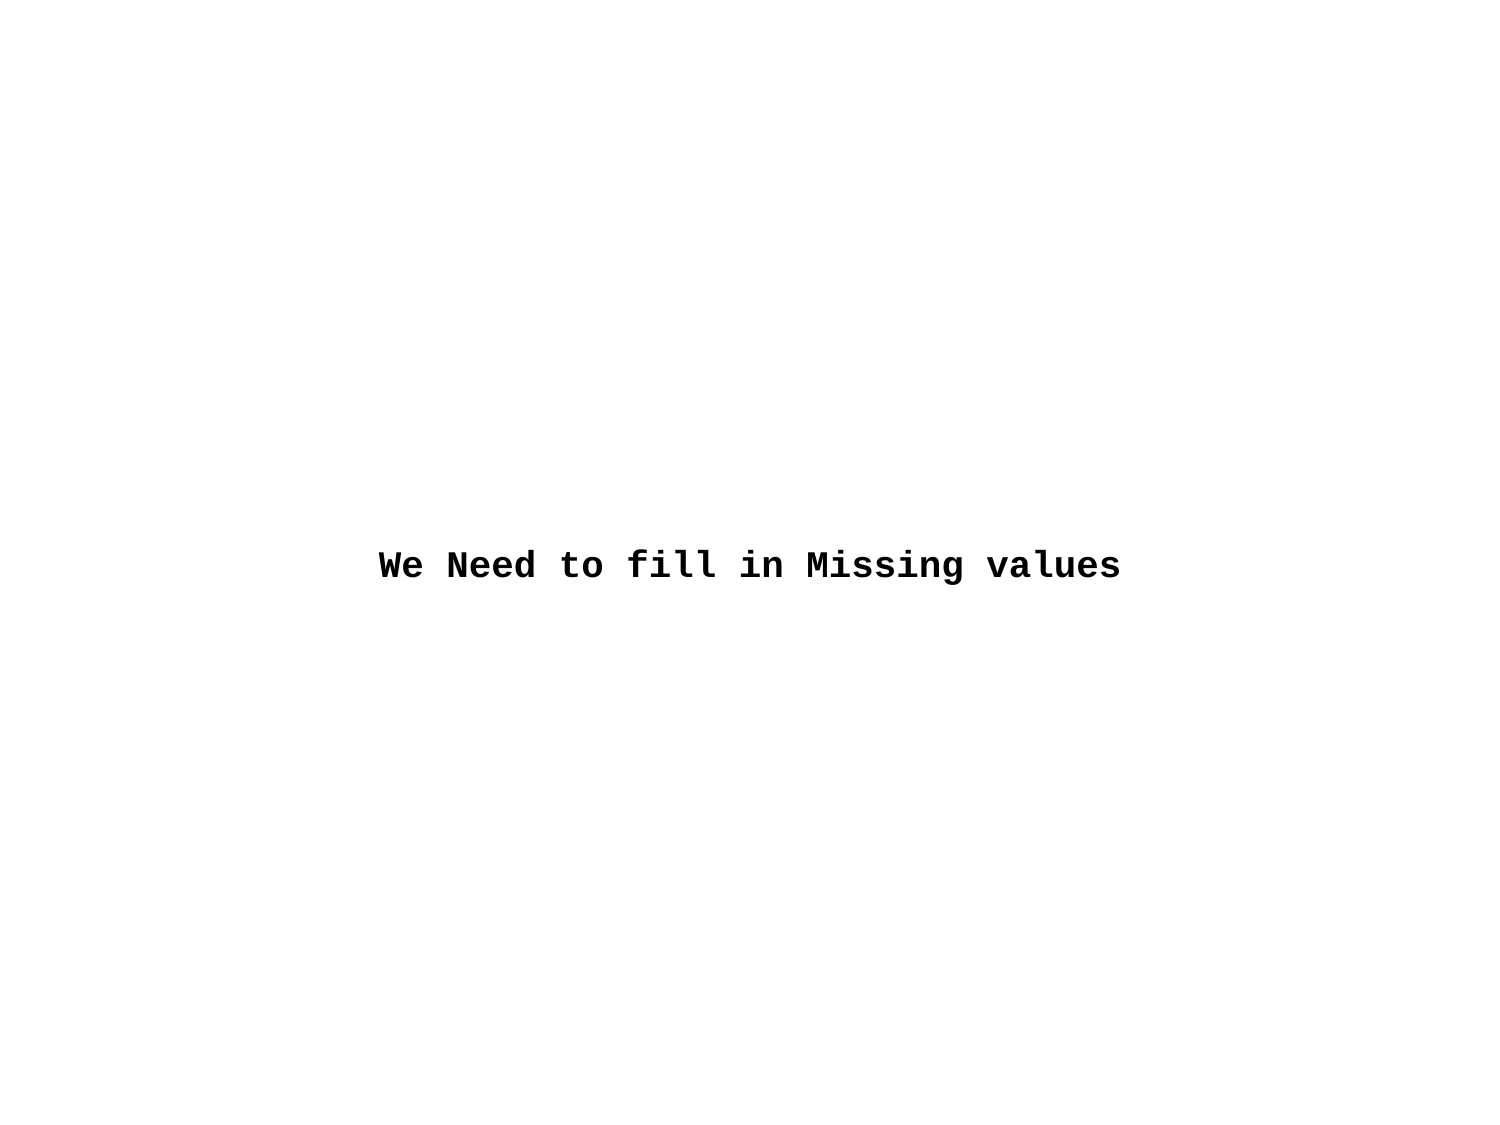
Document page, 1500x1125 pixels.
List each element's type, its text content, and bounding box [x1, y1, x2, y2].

text_box We Need to fill in Missing values [321, 532, 1179, 593]
